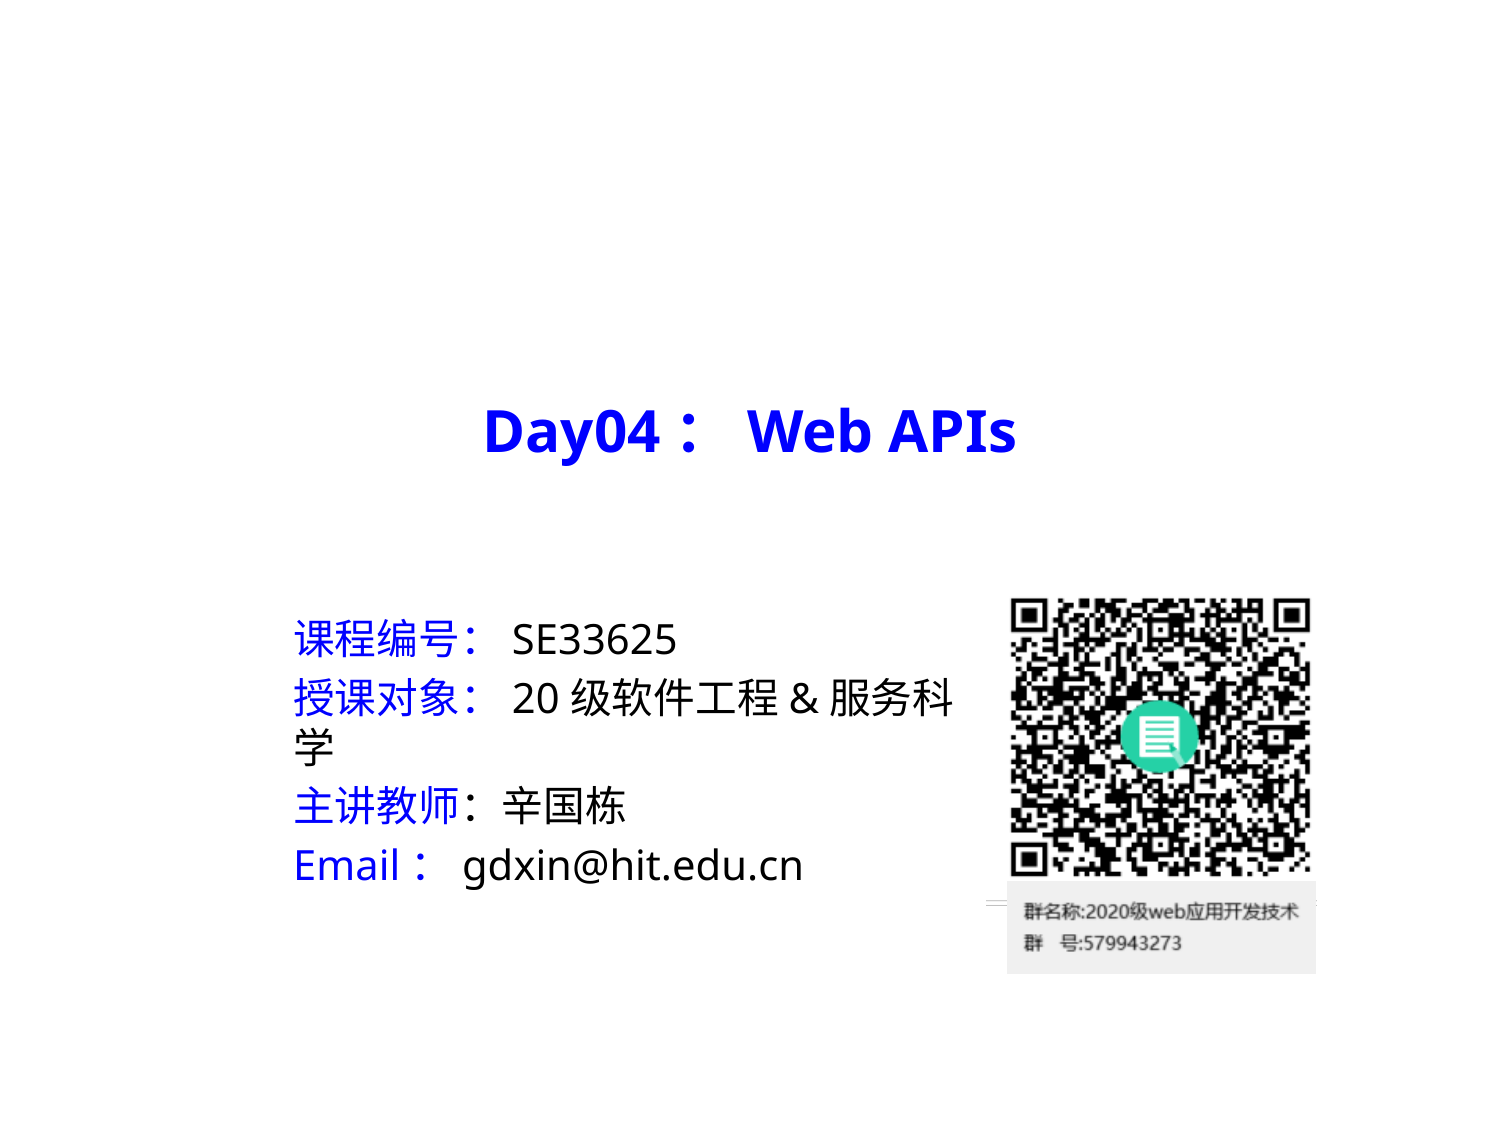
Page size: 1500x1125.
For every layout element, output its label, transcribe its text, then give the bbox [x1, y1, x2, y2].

subtitle 课程编号：SE33625 授课对象：20级软件工程&服务科学 主讲教师：辛国栋 Email：gdxin@hit.edu.cn [278, 605, 980, 874]
picture [985, 574, 1318, 974]
title Day04：Web APIs [112, 267, 1388, 591]
